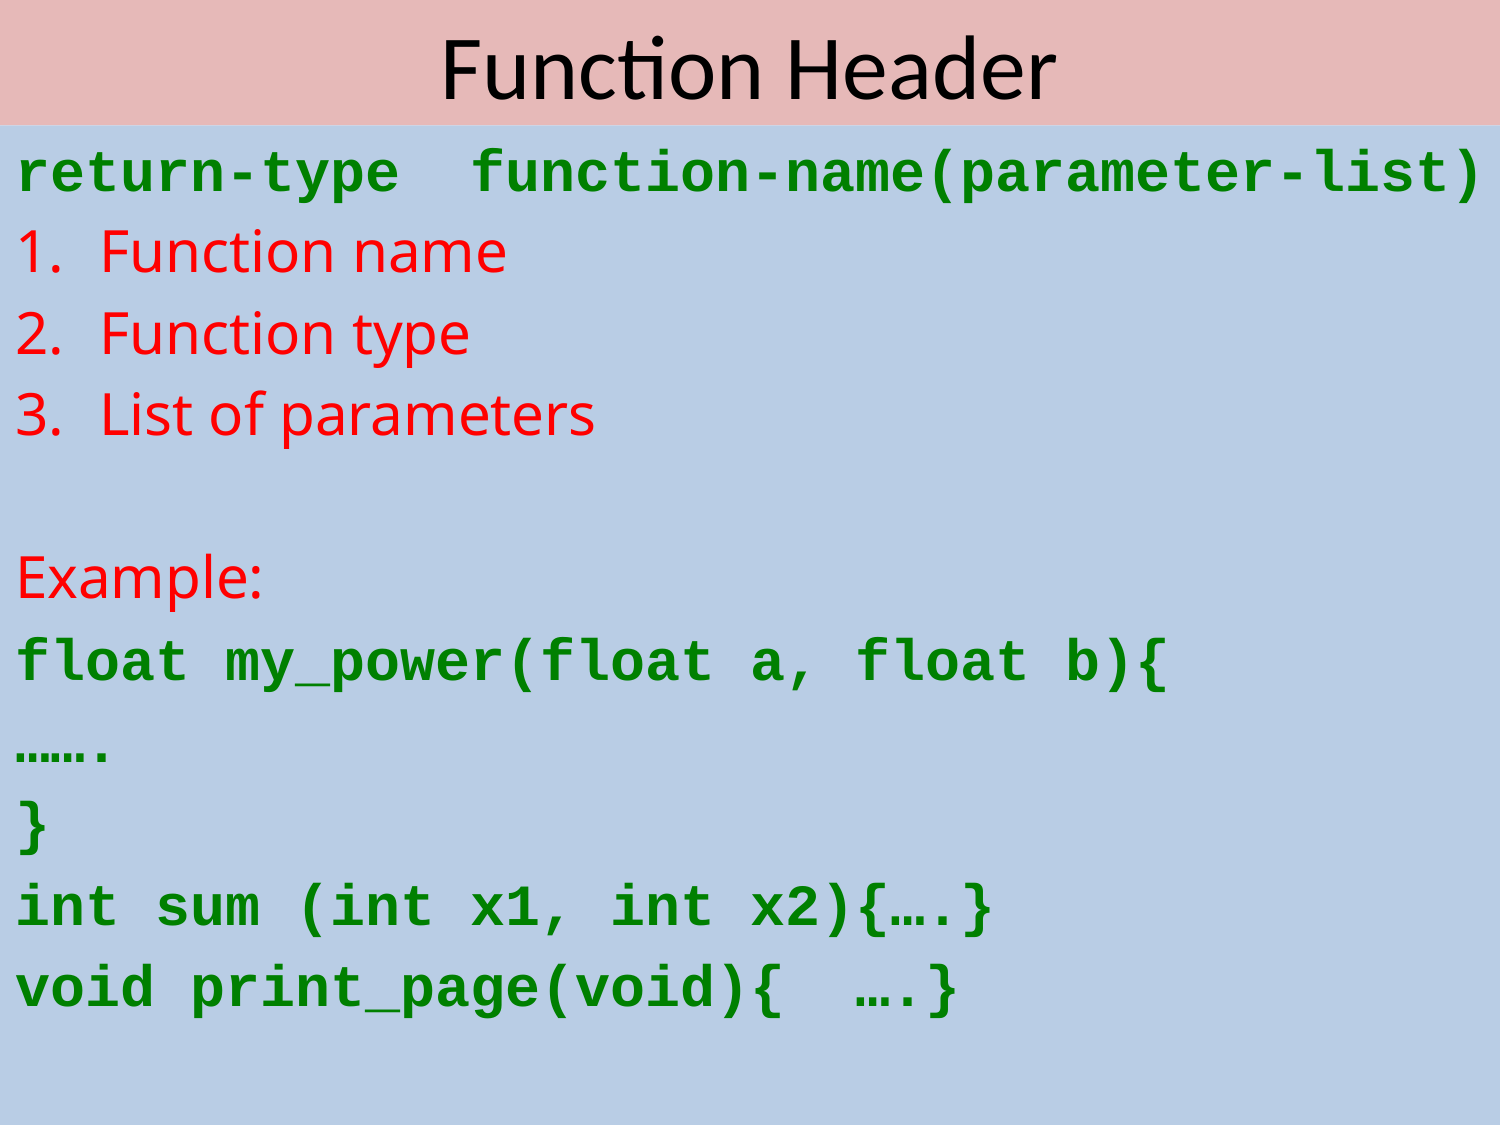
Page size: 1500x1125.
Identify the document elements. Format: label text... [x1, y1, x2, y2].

list return-type function-name(parameter-list) Function name Function type List of parameters Example: float my_power(float a, float b){ ……. } int sum (int x1, int x2){….} void print_page(void){ ….} [0, 125, 1500, 1125]
title Function Header [0, 0, 1500, 125]
